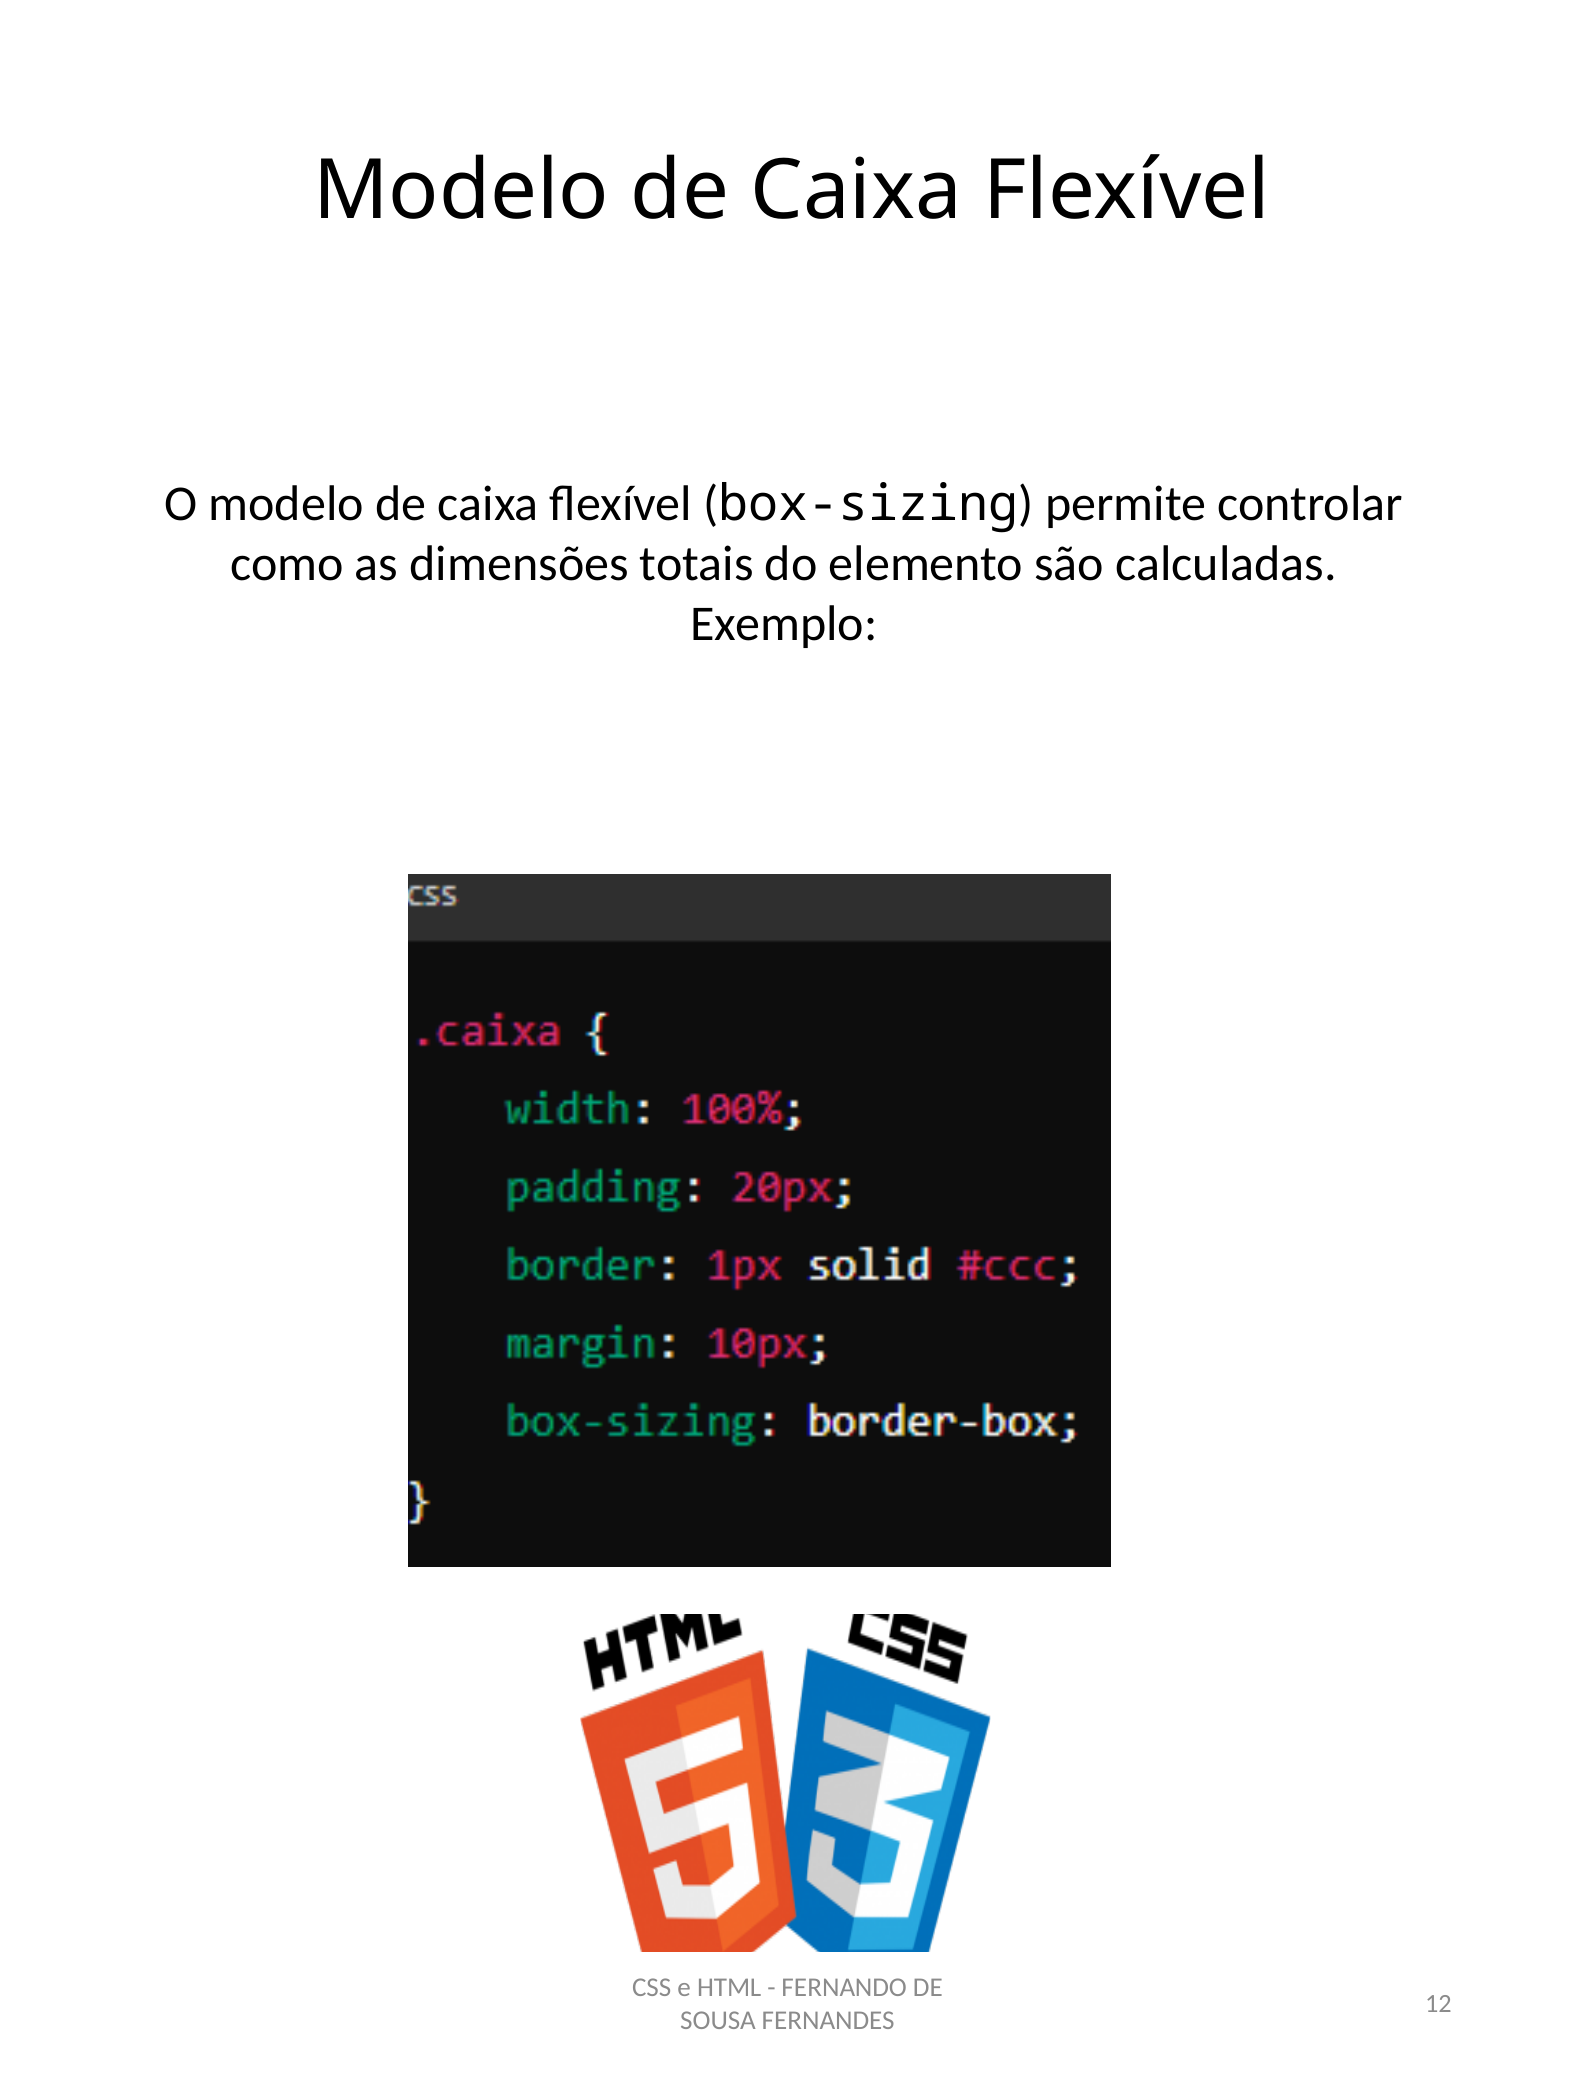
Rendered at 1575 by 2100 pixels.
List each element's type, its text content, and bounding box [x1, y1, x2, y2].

picture [580, 1614, 991, 1952]
text_box O modelo de caixa flexível (box-sizing) permite controlar como as dimensões totais do elemento são calculadas. Exemplo: [142, 462, 1426, 778]
footer CSS e HTML - FERNANDO DE SOUSA FERNANDES [521, 1946, 1054, 2059]
slide_number 12 [1112, 1946, 1467, 2059]
text_box Modelo de Caixa Flexível [298, 127, 1575, 243]
picture [408, 874, 1111, 1568]
